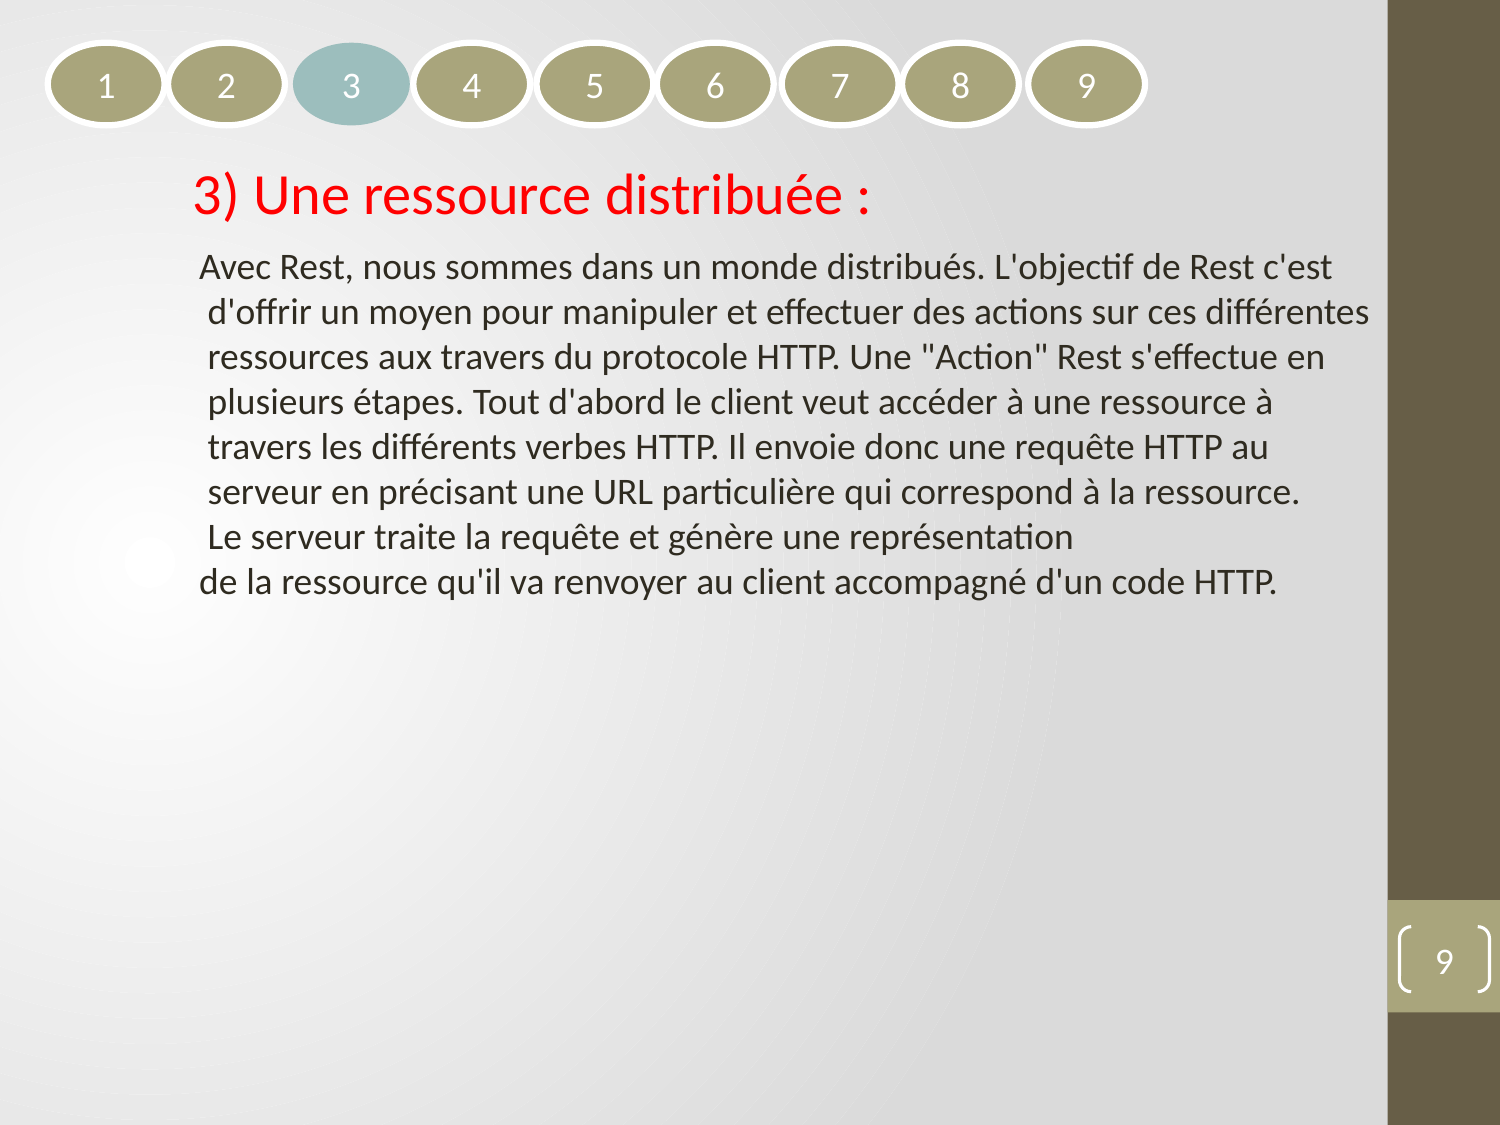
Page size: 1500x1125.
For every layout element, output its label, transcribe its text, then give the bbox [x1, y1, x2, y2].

text_box 6 [653, 39, 777, 129]
text_box 7 [778, 39, 900, 129]
text_box Avec Rest, nous sommes dans un monde distribués. L'objectif de Rest c'est d'offrir un moyen pour manipuler et effectuer des actions sur ces différentes ressources aux travers du protocole HTTP. Une "Action" Rest s'effectue en plusieurs étapes. Tout d'abord le client veut accéder à une ressource à travers les différents verbes HTTP. Il envoie donc une requête HTTP au serveur en précisant une URL particulière qui correspond à la ressource. Le serveur traite la requête et génère une représentation de la ressource qu'il va renvoyer au client accompagné d'un code HTTP. [184, 234, 1385, 610]
slide_number 9 [1397, 925, 1492, 994]
text_box 3 [292, 42, 410, 126]
text_box 2 [164, 39, 289, 129]
text_box 8 [898, 39, 1023, 129]
text_box 1 [44, 39, 166, 129]
text_box 9 [1025, 39, 1149, 129]
text_box 4 [410, 39, 533, 129]
text_box 3) Une ressource distribuée : [178, 149, 887, 234]
text_box 5 [533, 39, 655, 129]
